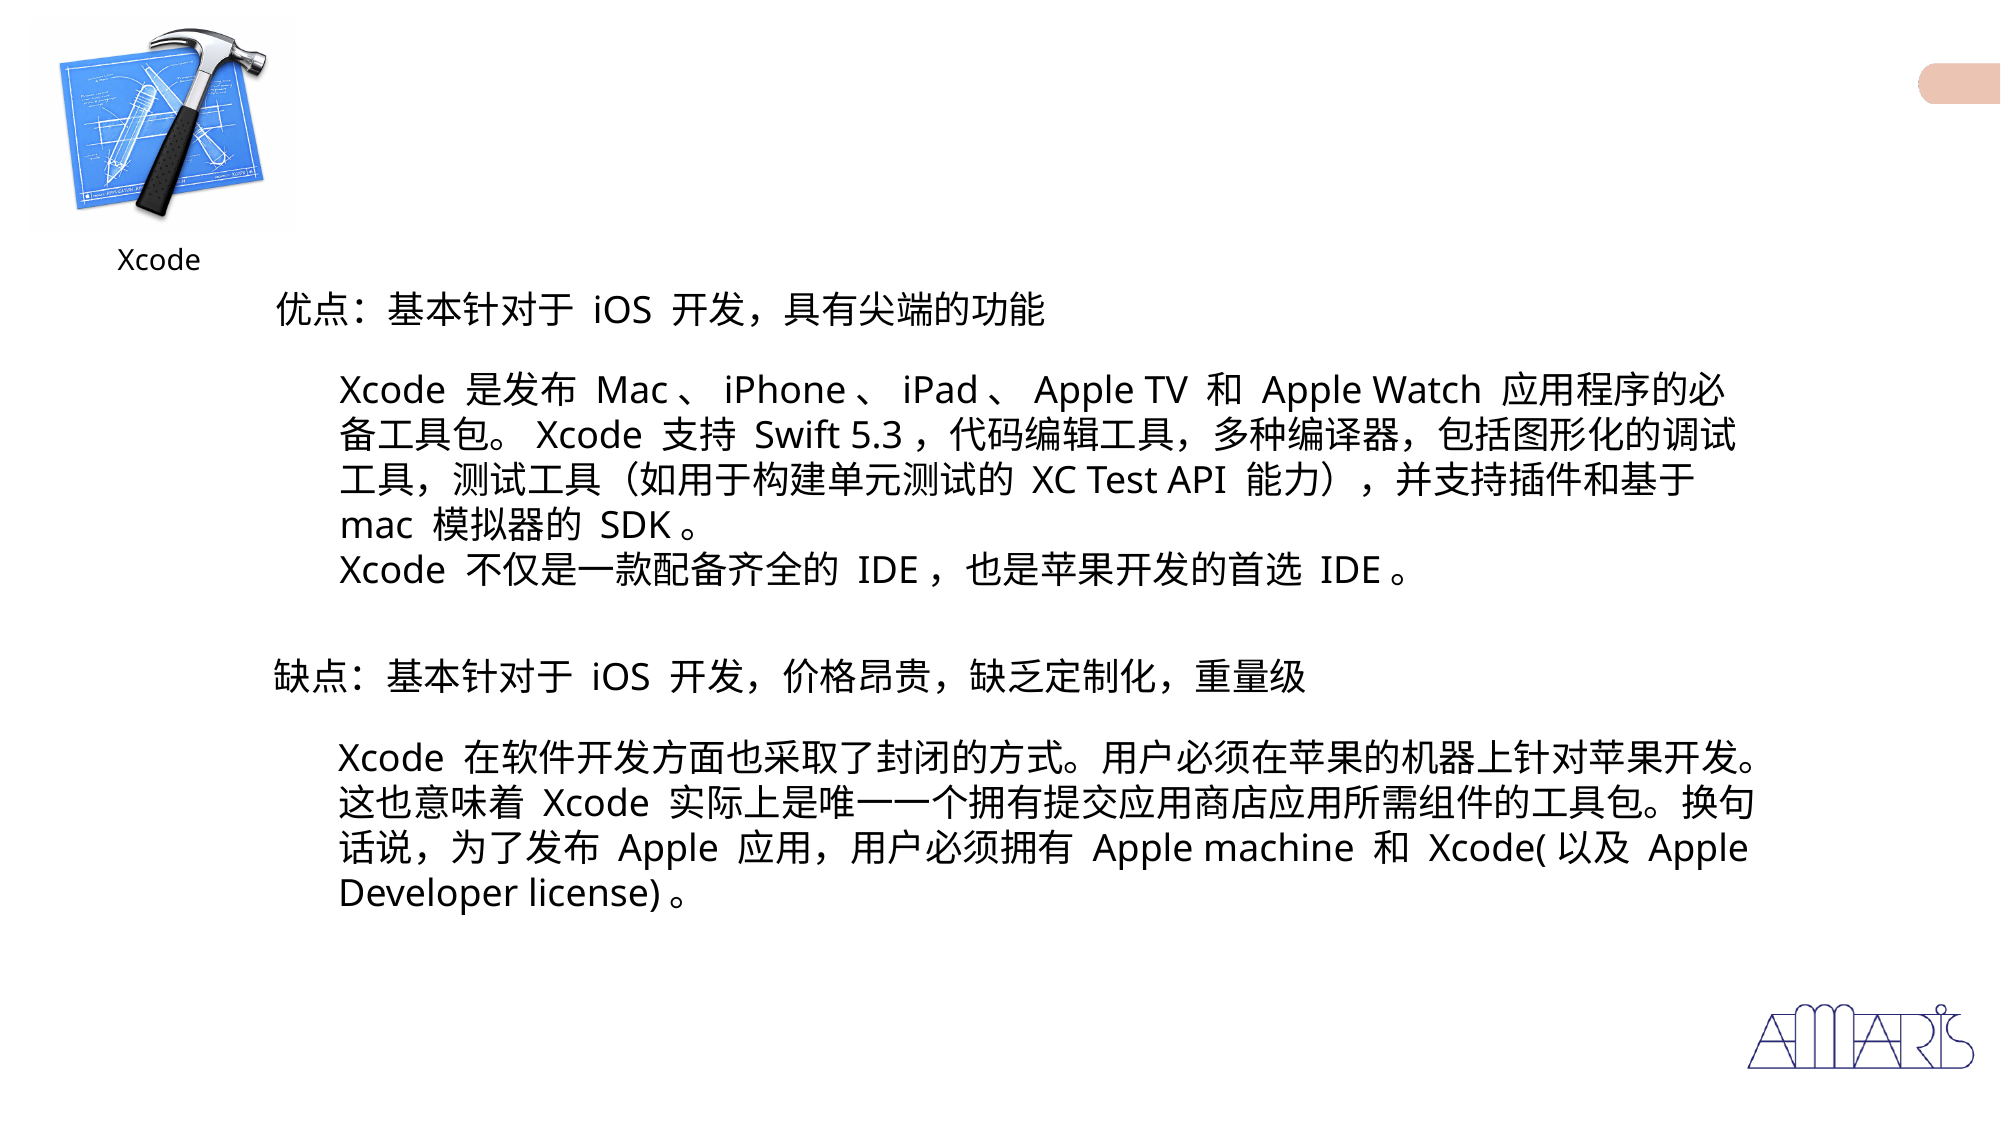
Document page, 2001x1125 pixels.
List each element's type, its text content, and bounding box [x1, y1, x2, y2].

picture [26, 17, 296, 232]
text_box Xcode 是发布 Mac、iPhone、iPad、Apple TV 和 Apple Watch 应用程序的必备工具包。Xcode 支持 Swift 5.3，代码编辑工具，多种编译器，包括图形化的调试工具，测试工具（如用于构建单元测试的 XC Test API 能力），并支持插件和基于 mac 模拟器的 SDK。 Xcode 不仅是一款配备齐全的 IDE，也是苹果开发的首选 IDE。 [324, 358, 1777, 598]
text_box 缺点：基本针对于 iOS 开发，价格昂贵，缺乏定制化，重量级 [259, 645, 1574, 705]
text_box Xcode [102, 233, 257, 284]
text_box 优点：基本针对于 iOS 开发，具有尖端的功能 [260, 278, 1466, 338]
picture [1744, 1001, 1976, 1071]
slide_number [1918, 63, 2000, 104]
text_box Xcode 在软件开发方面也采取了封闭的方式。用户必须在苹果的机器上针对苹果开发。这也意味着 Xcode 实际上是唯一一个拥有提交应用商店应用所需组件的工具包。换句话说，为了发布 Apple 应用，用户必须拥有 Apple machine 和 Xcode(以及 Apple Developer license)。 [323, 726, 1776, 895]
